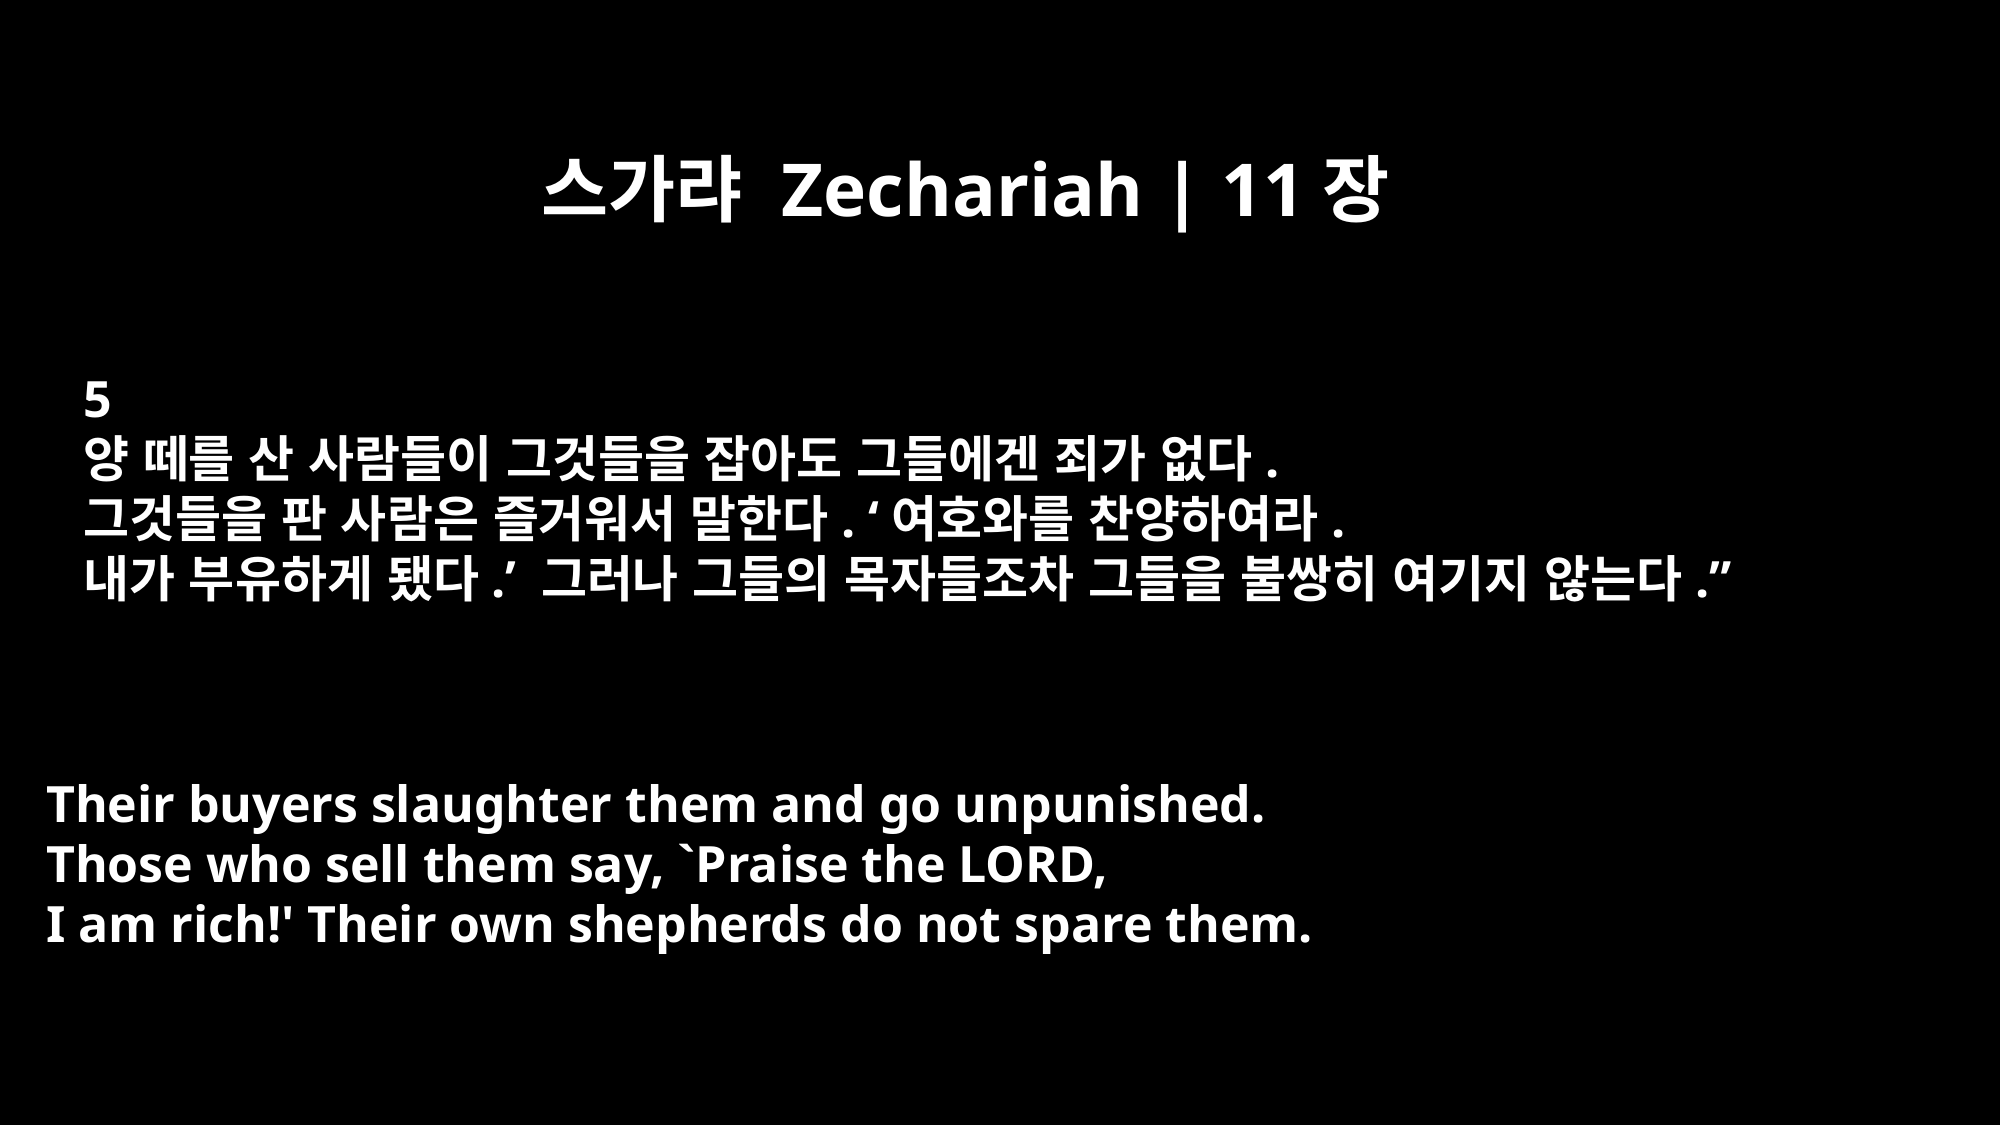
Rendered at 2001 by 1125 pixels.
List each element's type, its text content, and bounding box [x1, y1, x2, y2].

text_box Their buyers slaughter them and go unpunished. Those who sell them say, `Praise the LORD, I am rich!' Their own shepherds do not spare them. [31, 764, 1329, 960]
text_box 5 양 떼를 산 사람들이 그것들을 잡아도 그들에겐 죄가 없다. 그것들을 판 사람은 즐거워서 말한다. ‘여호와를 찬양하여라. 내가 부유하게 됐다.’ 그러나 그들의 목자들조차 그들을 불쌍히 여기지 않는다.” [68, 359, 1747, 615]
text_box 스가랴 Zechariah | 11장 [526, 136, 1406, 239]
